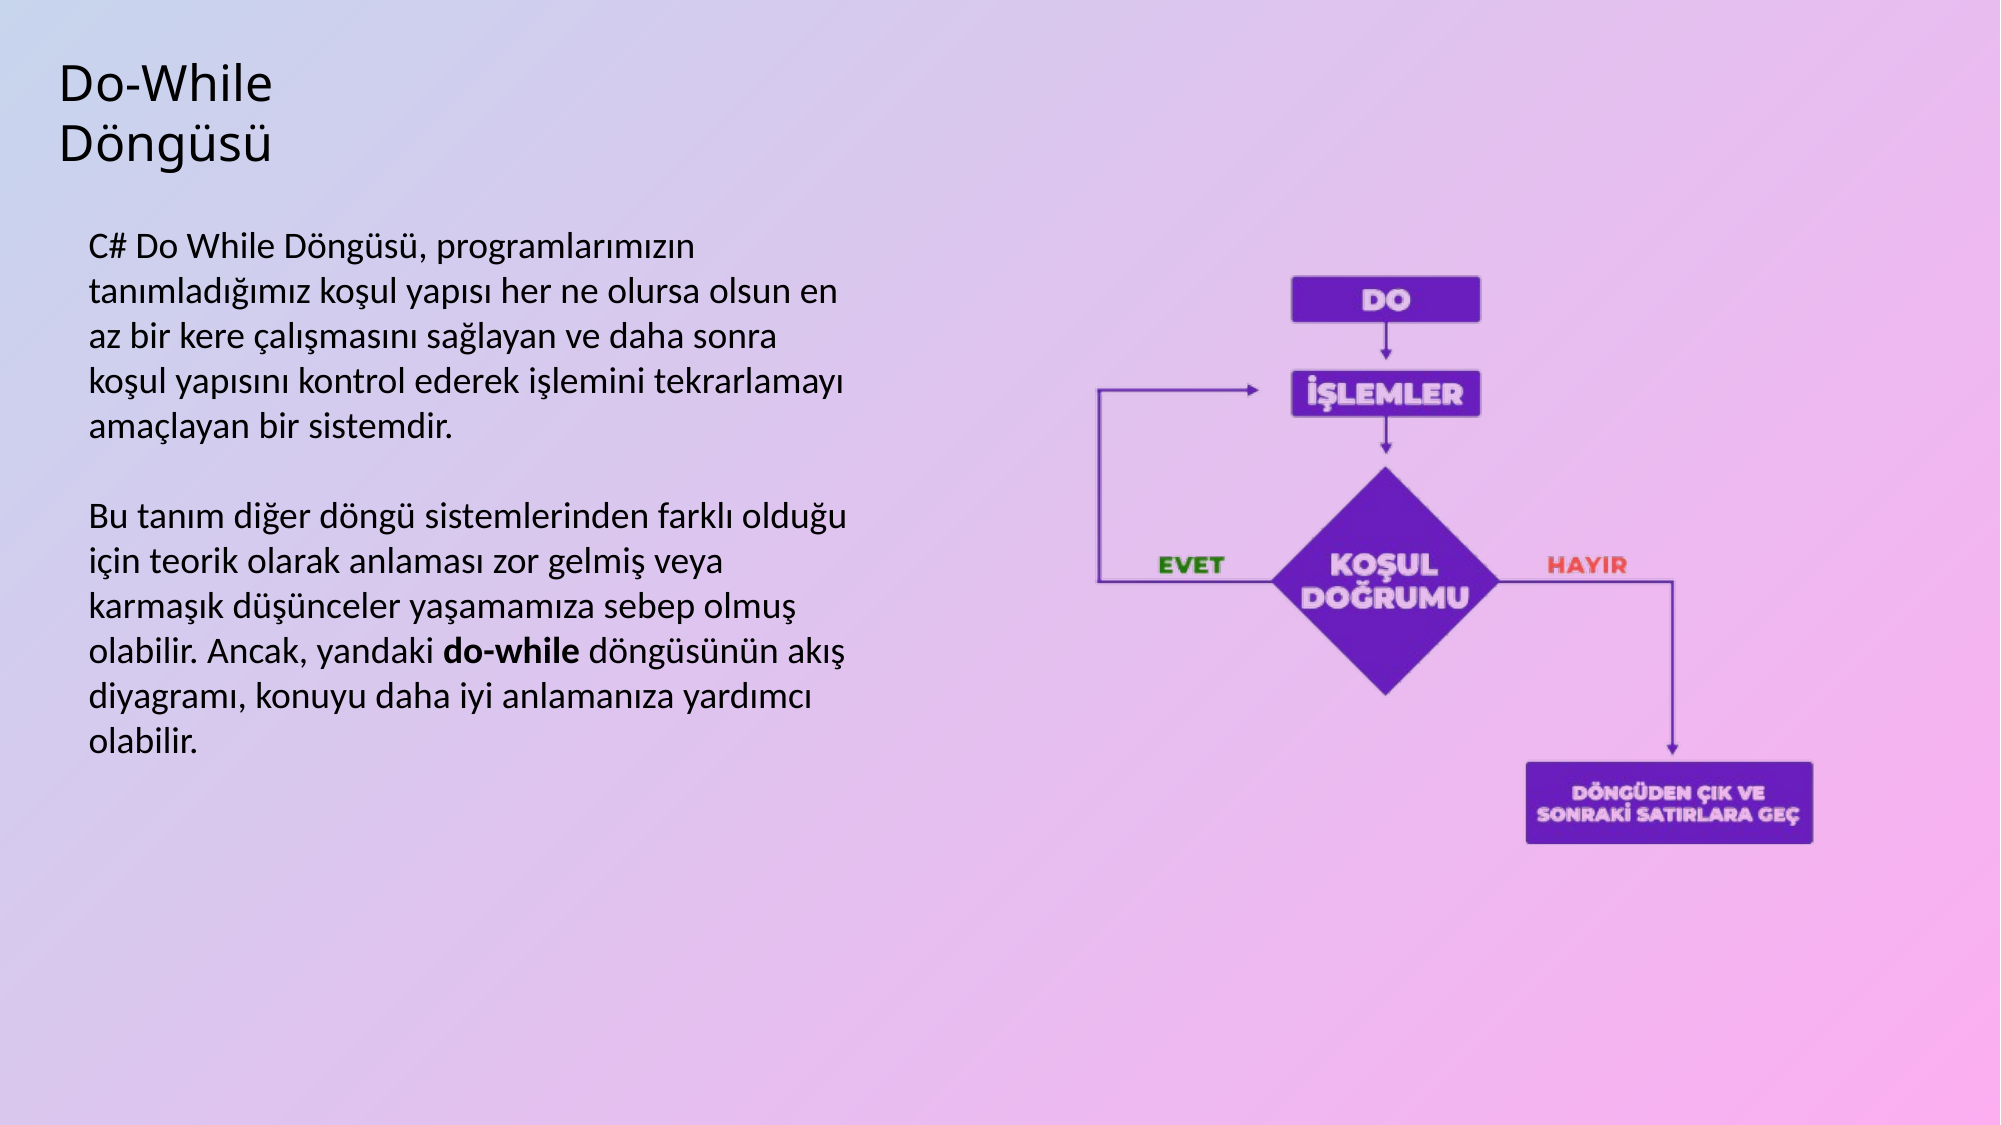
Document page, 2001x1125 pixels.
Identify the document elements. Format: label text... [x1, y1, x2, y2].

picture [977, 213, 1851, 912]
text_box C# Do While Döngüsü, programlarımızın tanımladığımız koşul yapısı her ne olursa olsun en az bir kere çalışmasını sağlayan ve daha sonra koşul yapısını kontrol ederek işlemini tekrarlamayı amaçlayan bir sistemdir. Bu tanım diğer döngü sistemlerinden farklı olduğu için teorik olarak anlaması zor gelmiş veya karmaşık düşünceler yaşamamıza sebep olmuş olabilir. Ancak, yandaki do-while döngüsünün akış diyagramı, konuyu daha iyi anlamanıza yardımcı olabilir. [73, 213, 872, 768]
text_box Do-While Döngüsü [44, 44, 515, 179]
